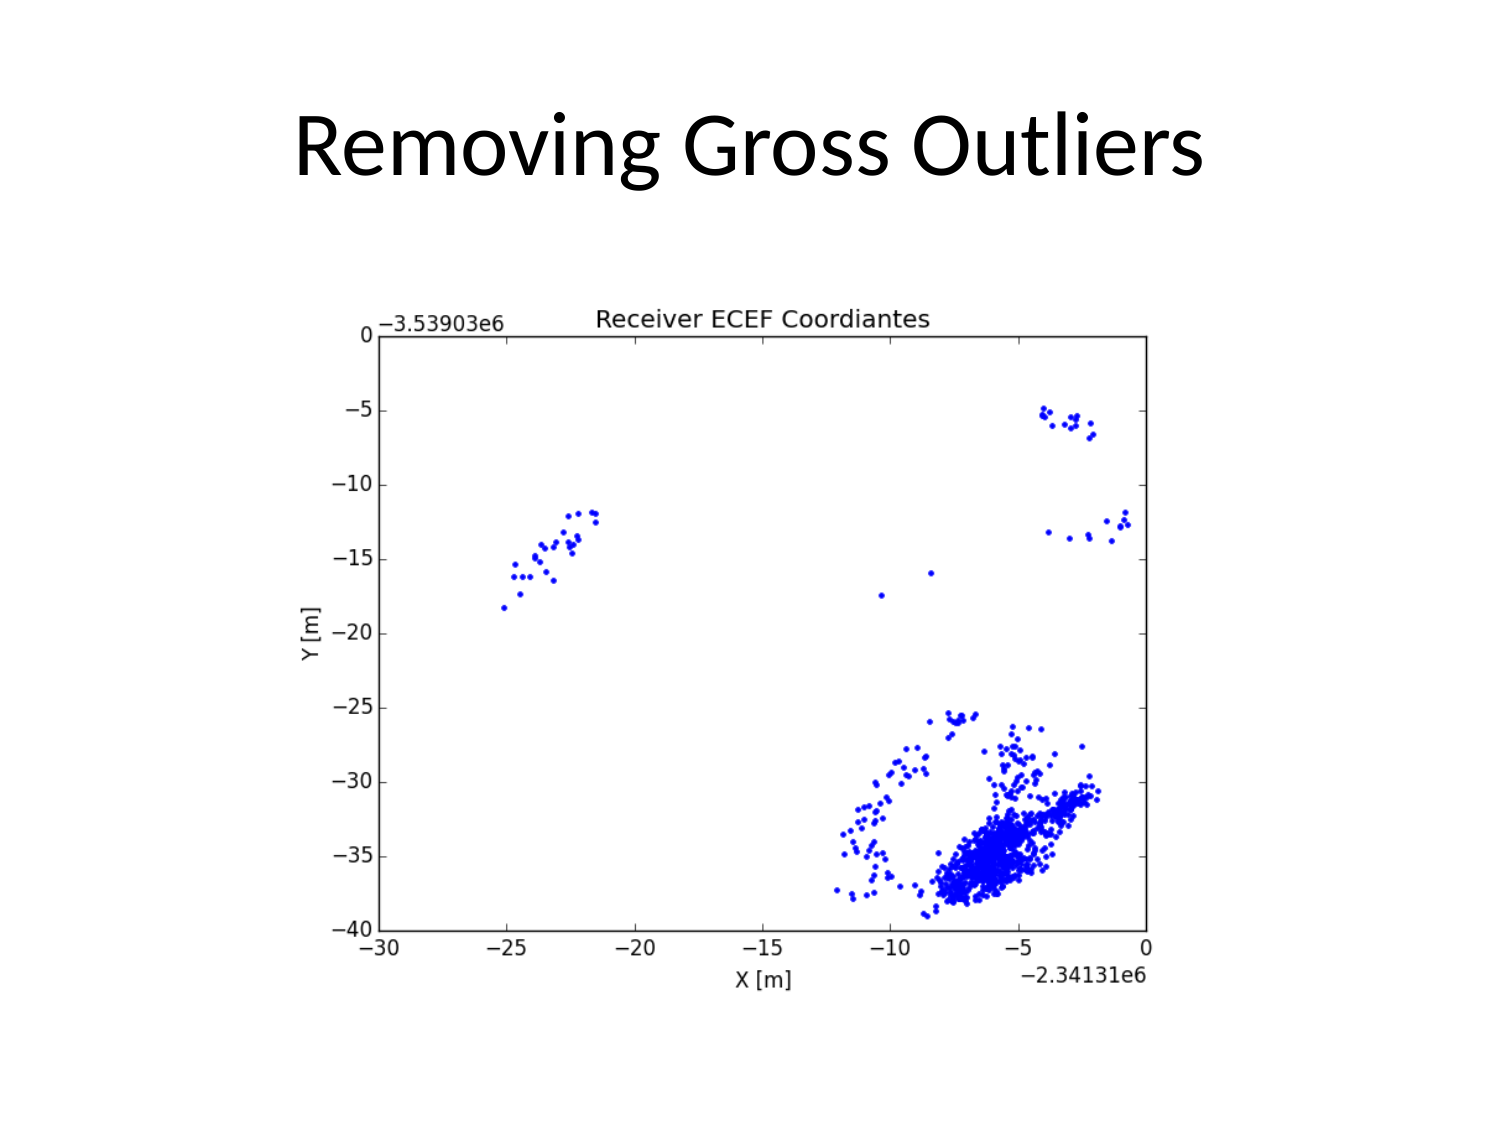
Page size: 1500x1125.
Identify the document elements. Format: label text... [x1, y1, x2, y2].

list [74, 262, 1426, 1006]
title Removing Gross Outliers [75, 45, 1425, 233]
